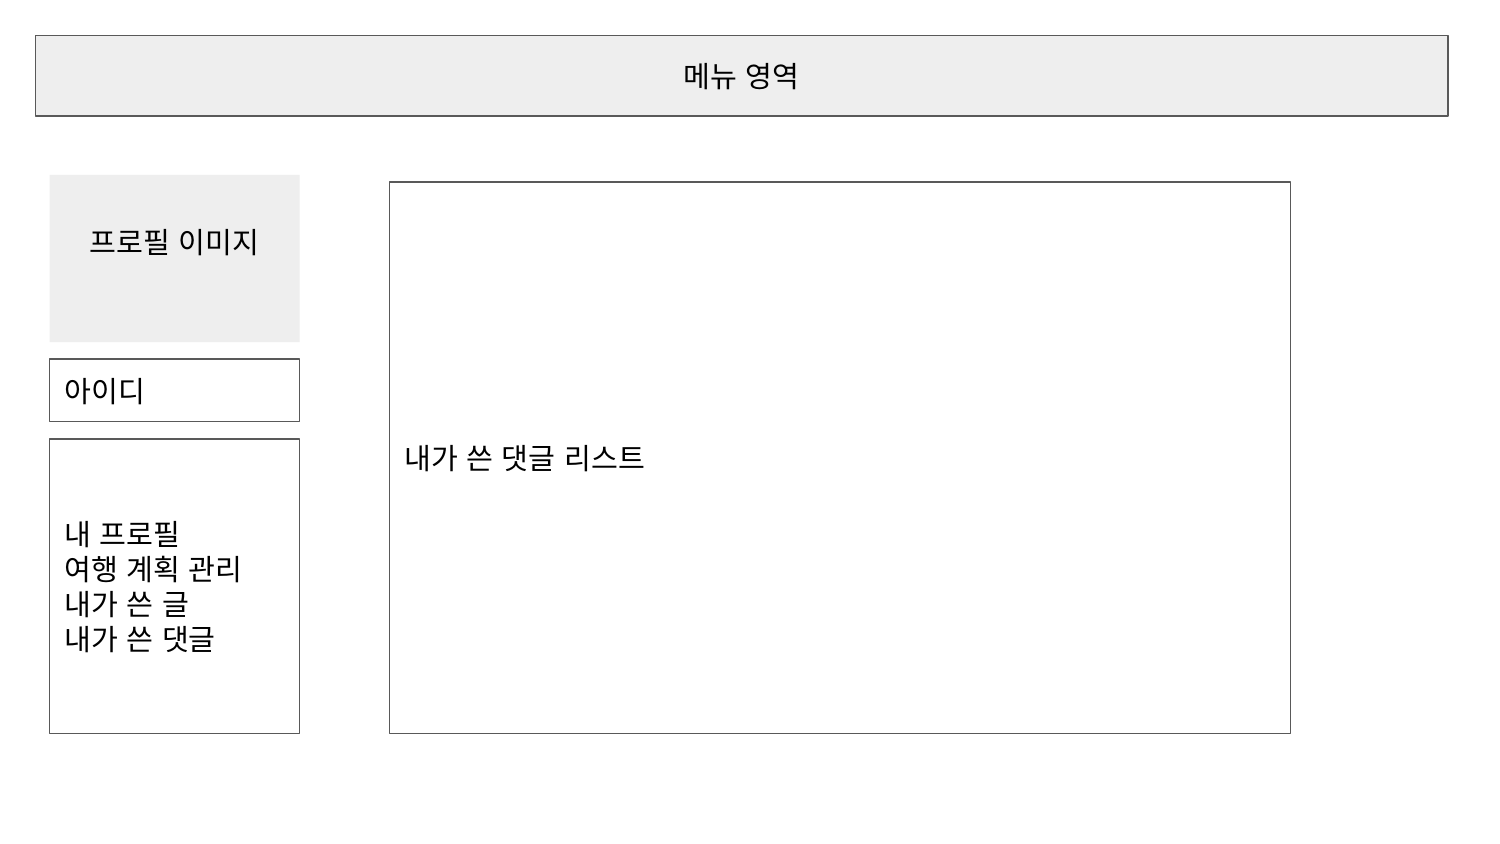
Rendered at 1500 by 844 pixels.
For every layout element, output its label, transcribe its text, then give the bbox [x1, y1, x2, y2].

text_box 내 프로필 여행 계획 관리 내가 쓴 글 내가 쓴 댓글 [49, 438, 300, 734]
text_box 메뉴 영역 [35, 35, 1448, 117]
text_box 아이디 [49, 359, 300, 422]
text_box 내가 쓴 댓글 리스트 [389, 182, 1291, 734]
text_box 프로필 이미지 [49, 174, 300, 343]
